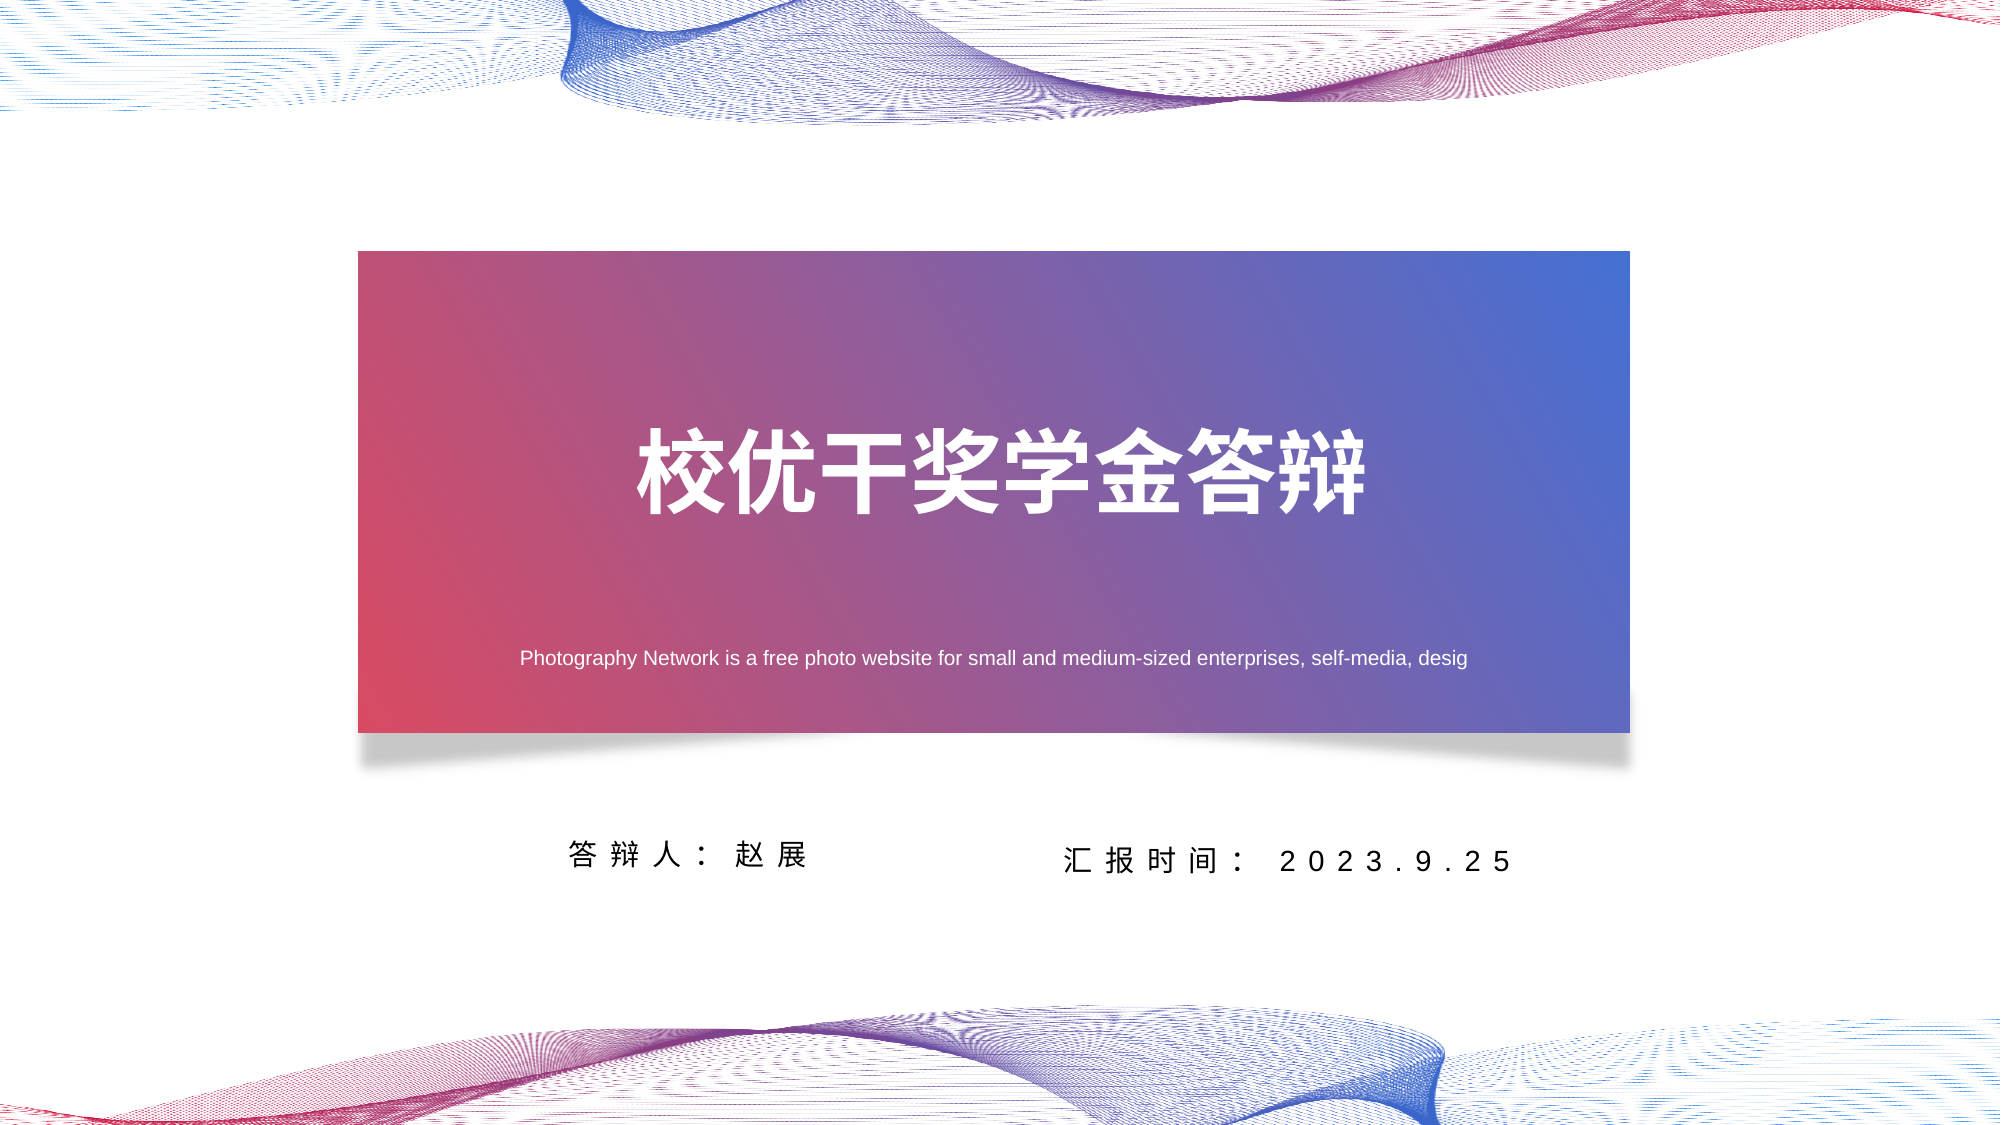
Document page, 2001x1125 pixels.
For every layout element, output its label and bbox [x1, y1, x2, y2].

picture [0, 0, 2000, 275]
text_box [350, 251, 1637, 886]
picture [0, 855, 2000, 1125]
